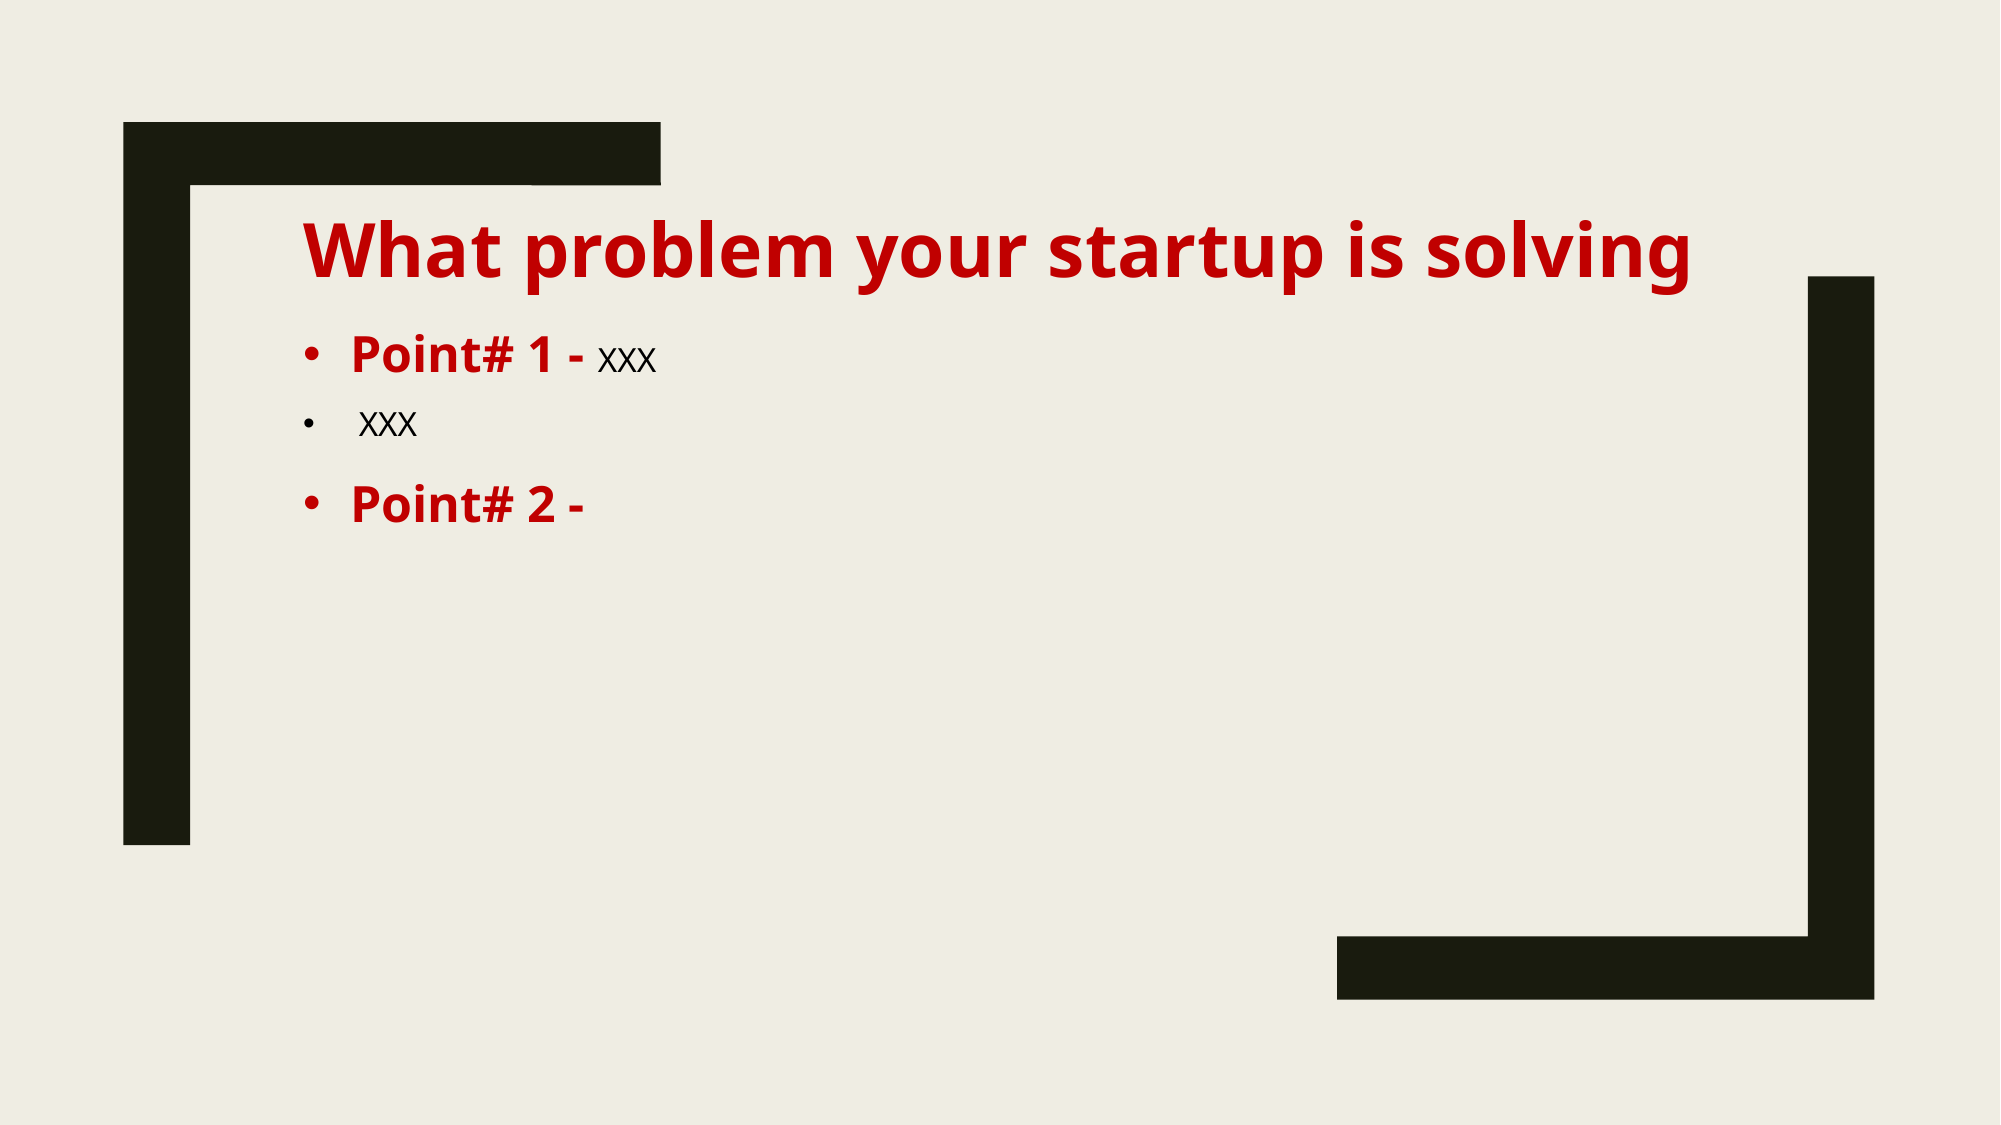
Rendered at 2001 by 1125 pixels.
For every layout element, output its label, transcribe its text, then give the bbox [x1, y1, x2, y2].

text_box What problem your startup is solving Point# 1 - XXX XXX Point# 2 - [288, 195, 1750, 541]
